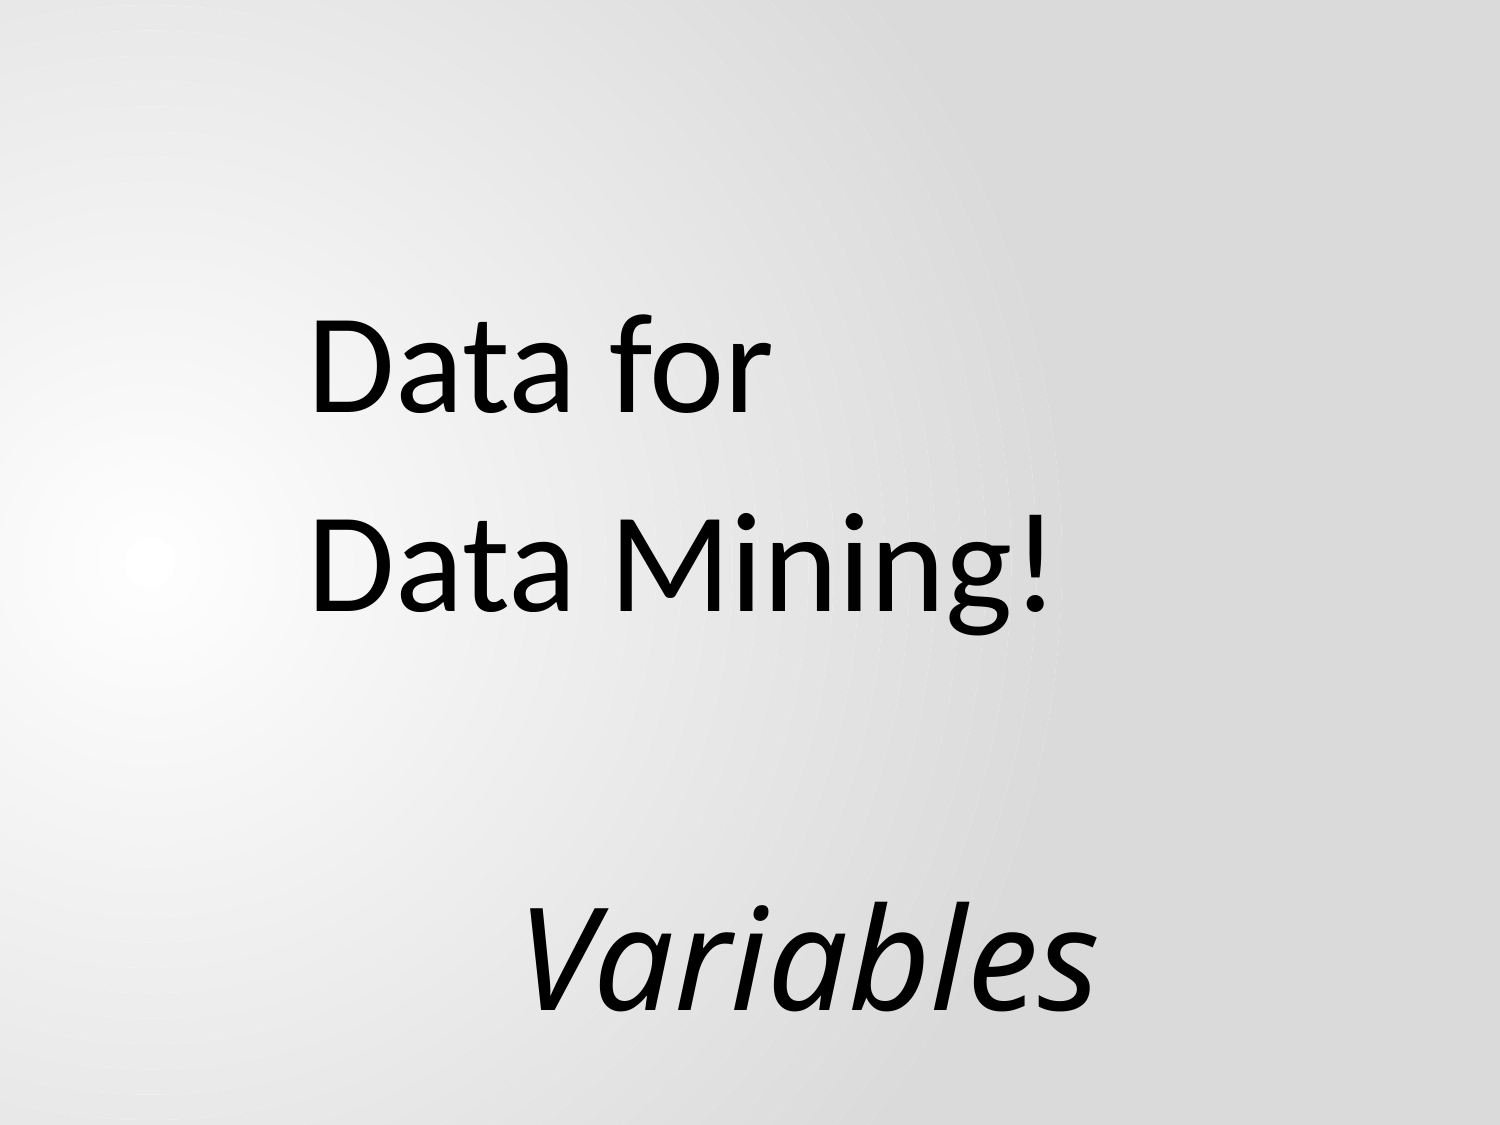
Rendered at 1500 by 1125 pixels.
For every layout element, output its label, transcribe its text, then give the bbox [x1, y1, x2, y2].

list Data for Data Mining! Variables [275, 262, 1325, 1050]
